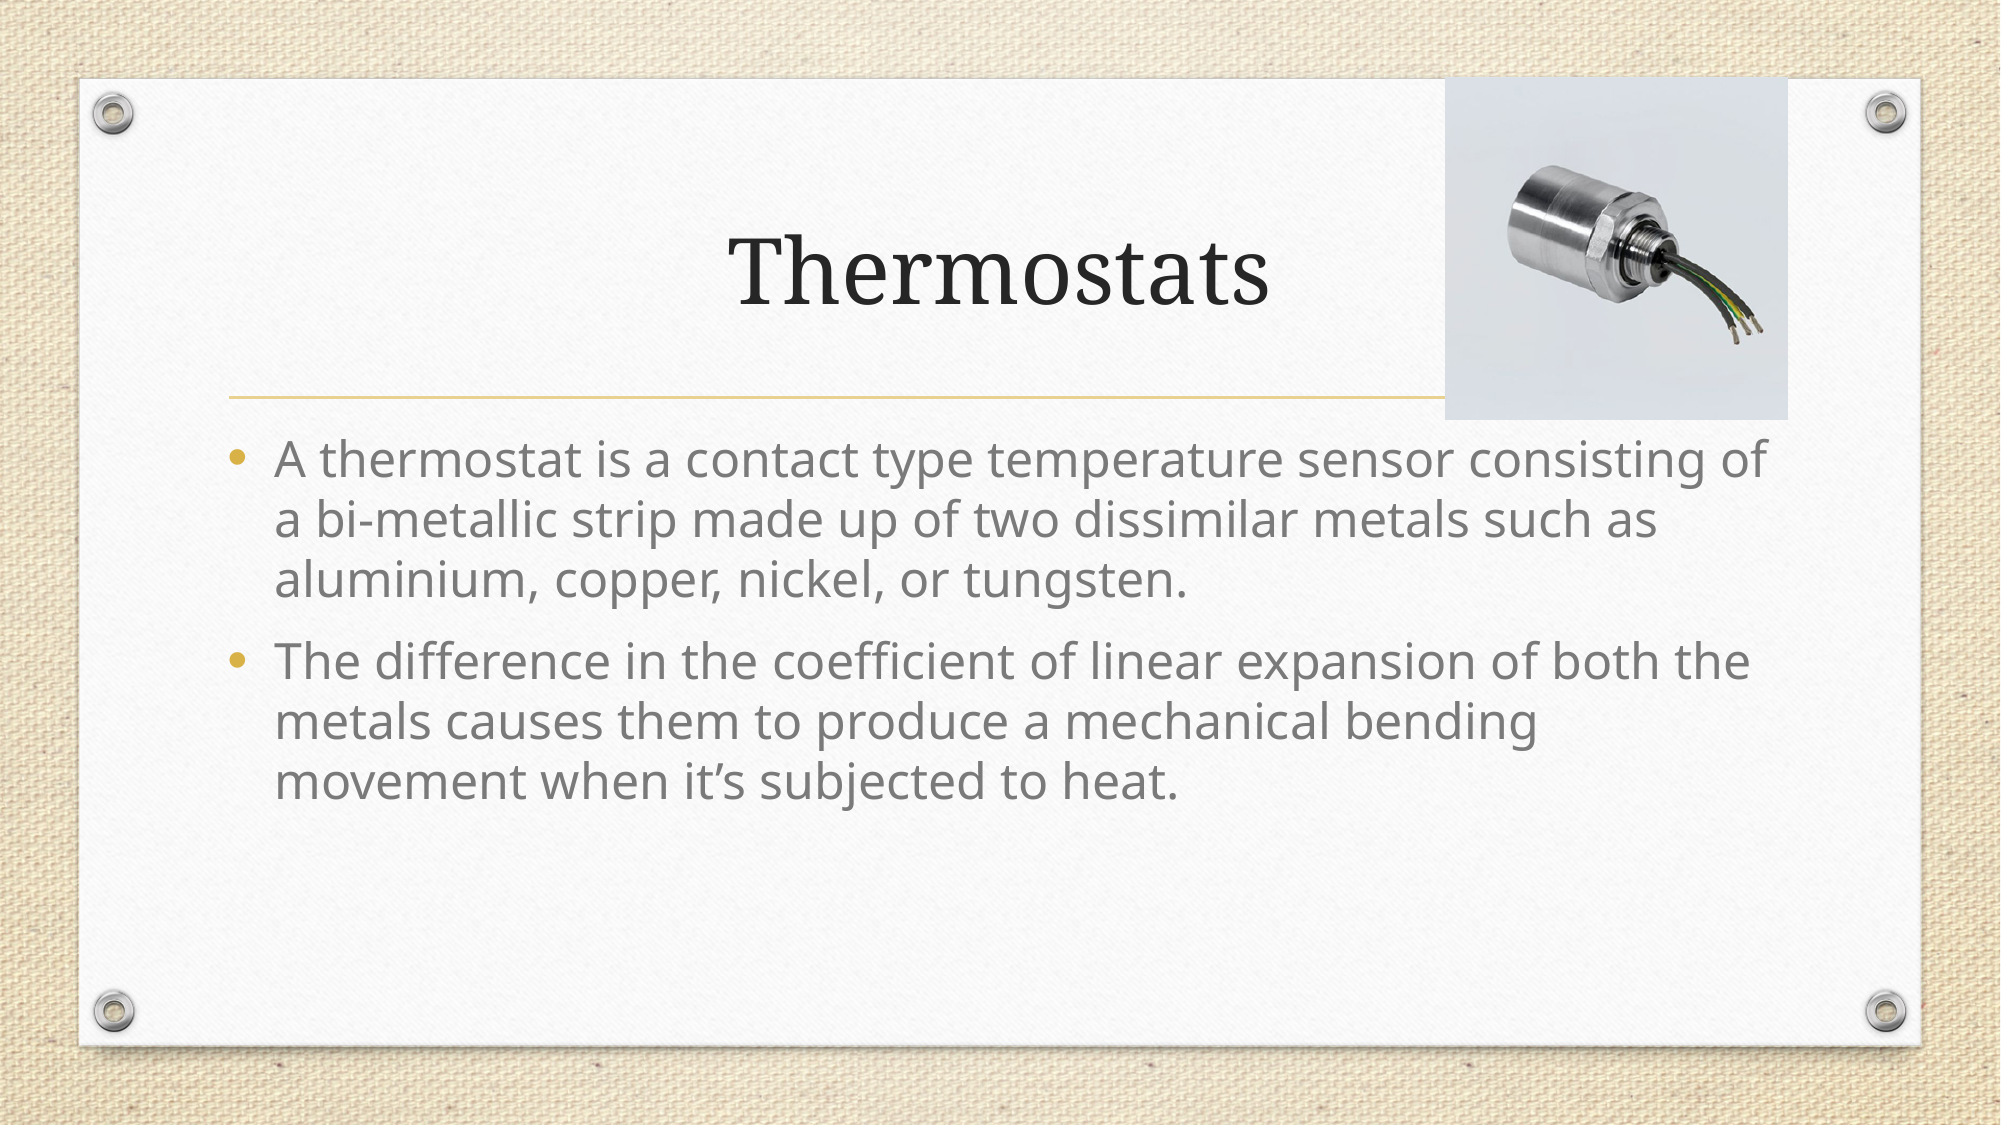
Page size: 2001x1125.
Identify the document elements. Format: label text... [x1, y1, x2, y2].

picture [0, 0, 2001, 1125]
list A thermostat is a contact type temperature sensor consisting of a bi-metallic strip made up of two dissimilar metals such as aluminium, copper, nickel, or tungsten. The difference in the coefficient of linear expansion of both the metals causes them to produce a mechanical bending movement when it’s subjected to heat. [212, 419, 1788, 964]
title Thermostats [212, 161, 1445, 375]
